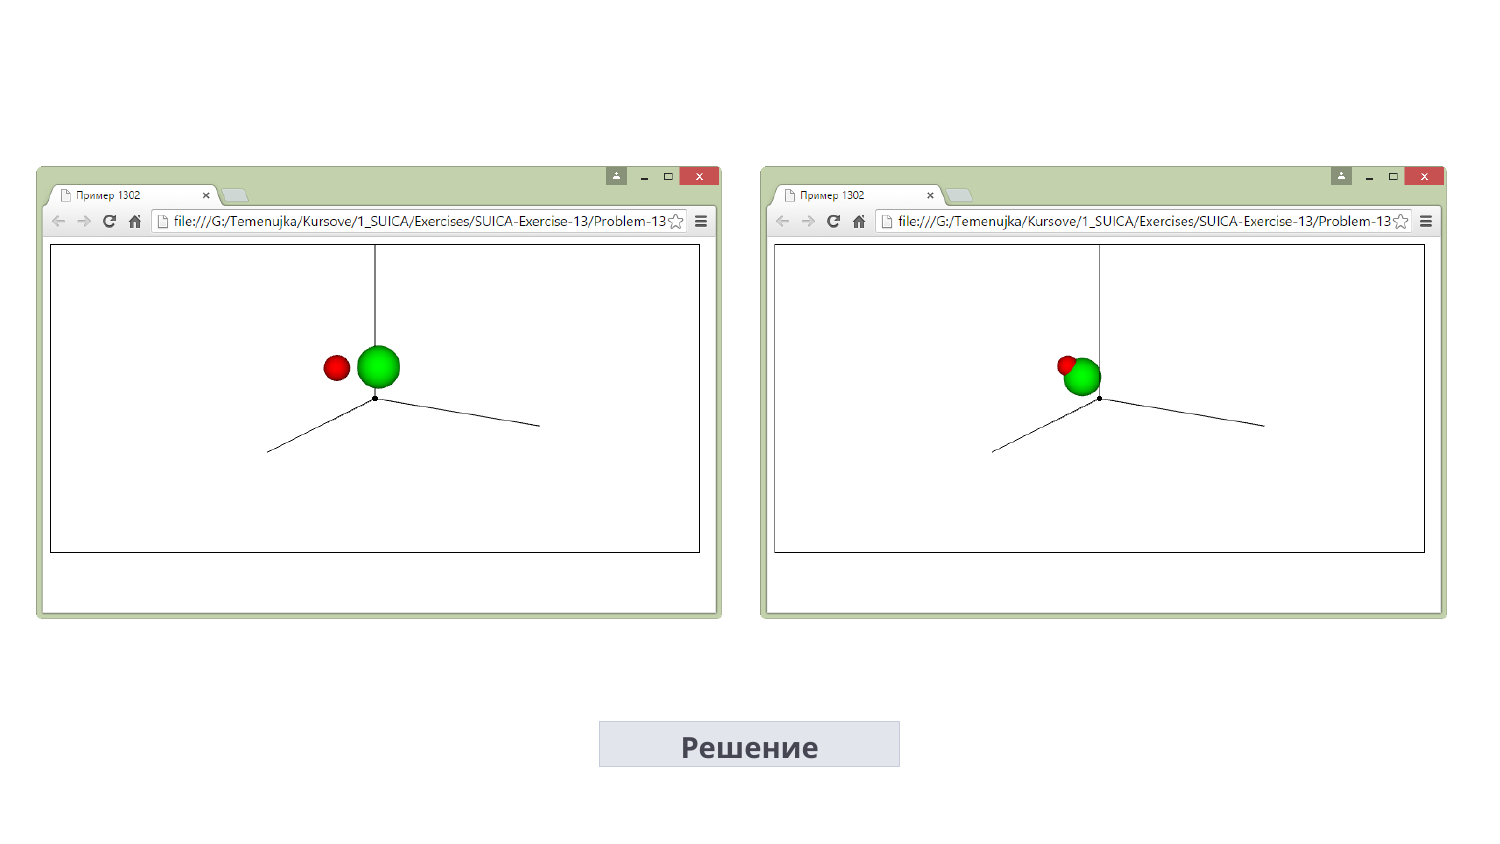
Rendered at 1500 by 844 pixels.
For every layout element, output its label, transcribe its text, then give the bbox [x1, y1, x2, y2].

picture [36, 165, 723, 619]
picture [760, 165, 1447, 619]
text_box Решение [599, 721, 900, 767]
